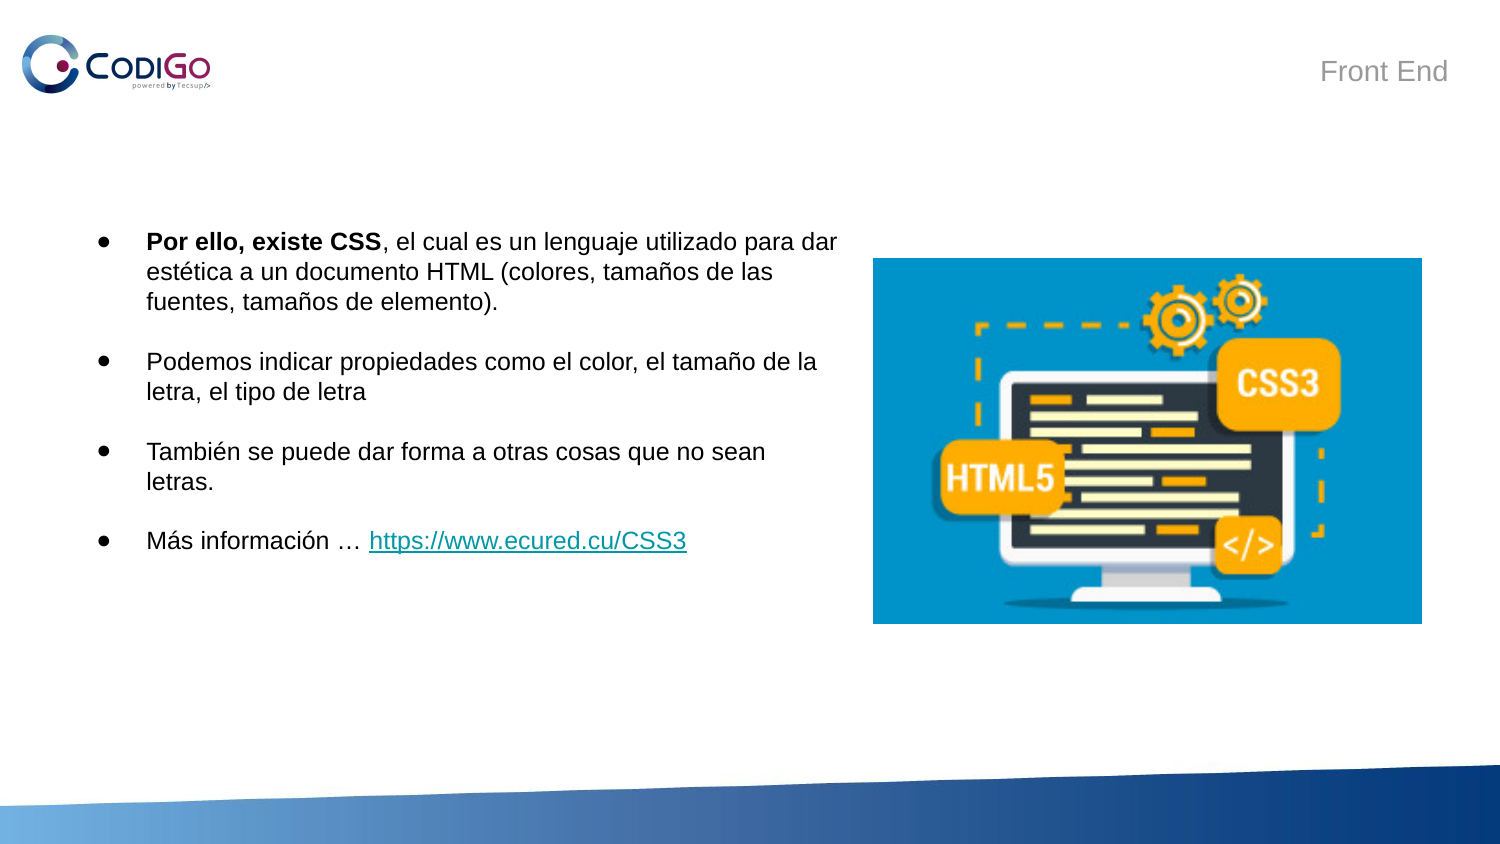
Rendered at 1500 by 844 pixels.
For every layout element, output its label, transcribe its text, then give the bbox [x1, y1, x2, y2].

text_box Por ello, existe CSS, el cual es un lenguaje utilizado para dar estética a un documento HTML (colores, tamaños de las fuentes, tamaños de elemento). Podemos indicar propiedades como el color, el tamaño de la letra, el tipo de letra También se puede dar forma a otras cosas que no sean letras. Más información … https://www.ecured.cu/CSS3 [56, 218, 858, 729]
picture [0, 0, 1500, 844]
